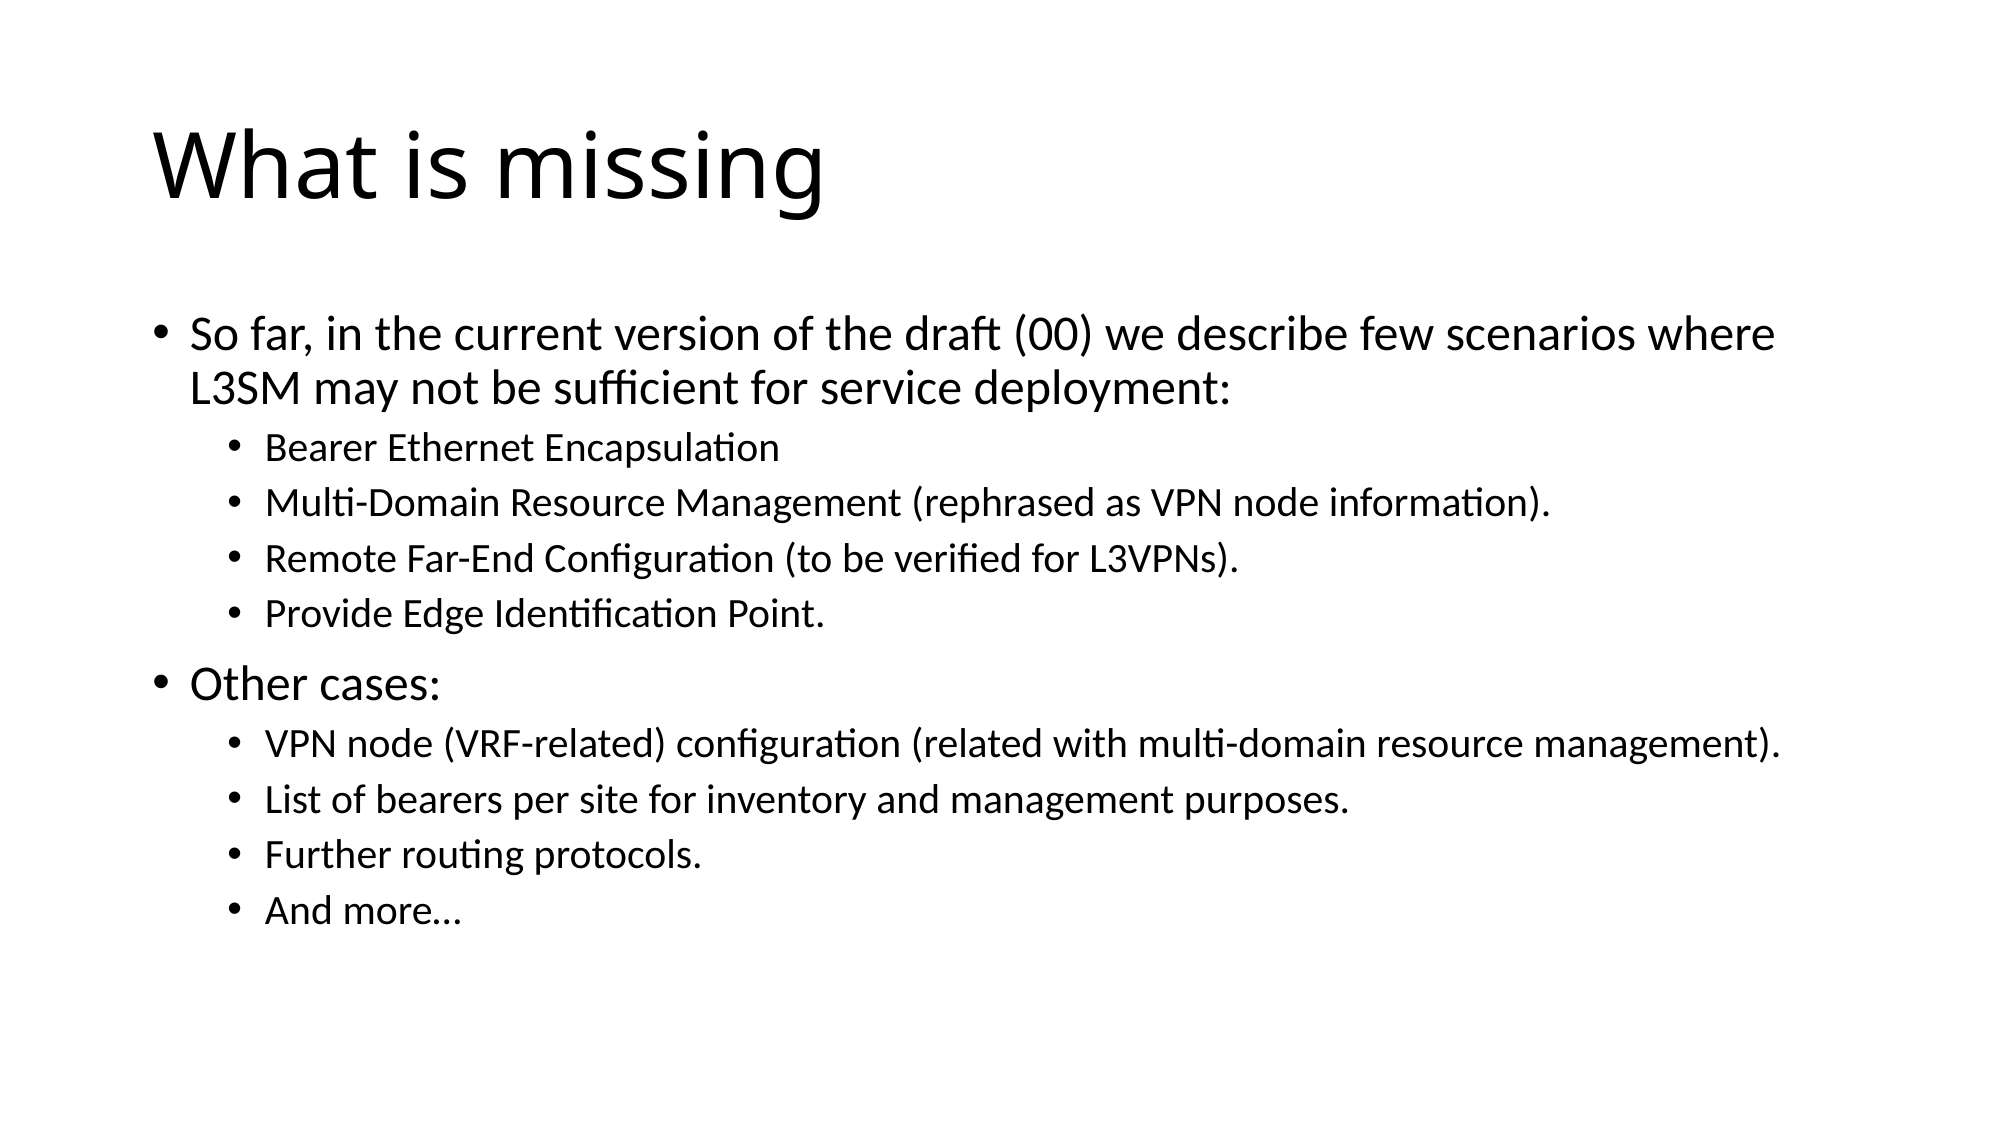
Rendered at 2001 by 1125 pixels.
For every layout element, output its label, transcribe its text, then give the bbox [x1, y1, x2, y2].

title What is missing [137, 59, 1863, 278]
list So far, in the current version of the draft (00) we describe few scenarios where L3SM may not be sufficient for service deployment: Bearer Ethernet Encapsulation Multi-Domain Resource Management (rephrased as VPN node information). Remote Far-End Configuration (to be verified for L3VPNs). Provide Edge Identification Point. Other cases: VPN node (VRF-related) configuration (related with multi-domain resource management). List of bearers per site for inventory and management purposes. Further routing protocols. And more… [137, 299, 1863, 1014]
